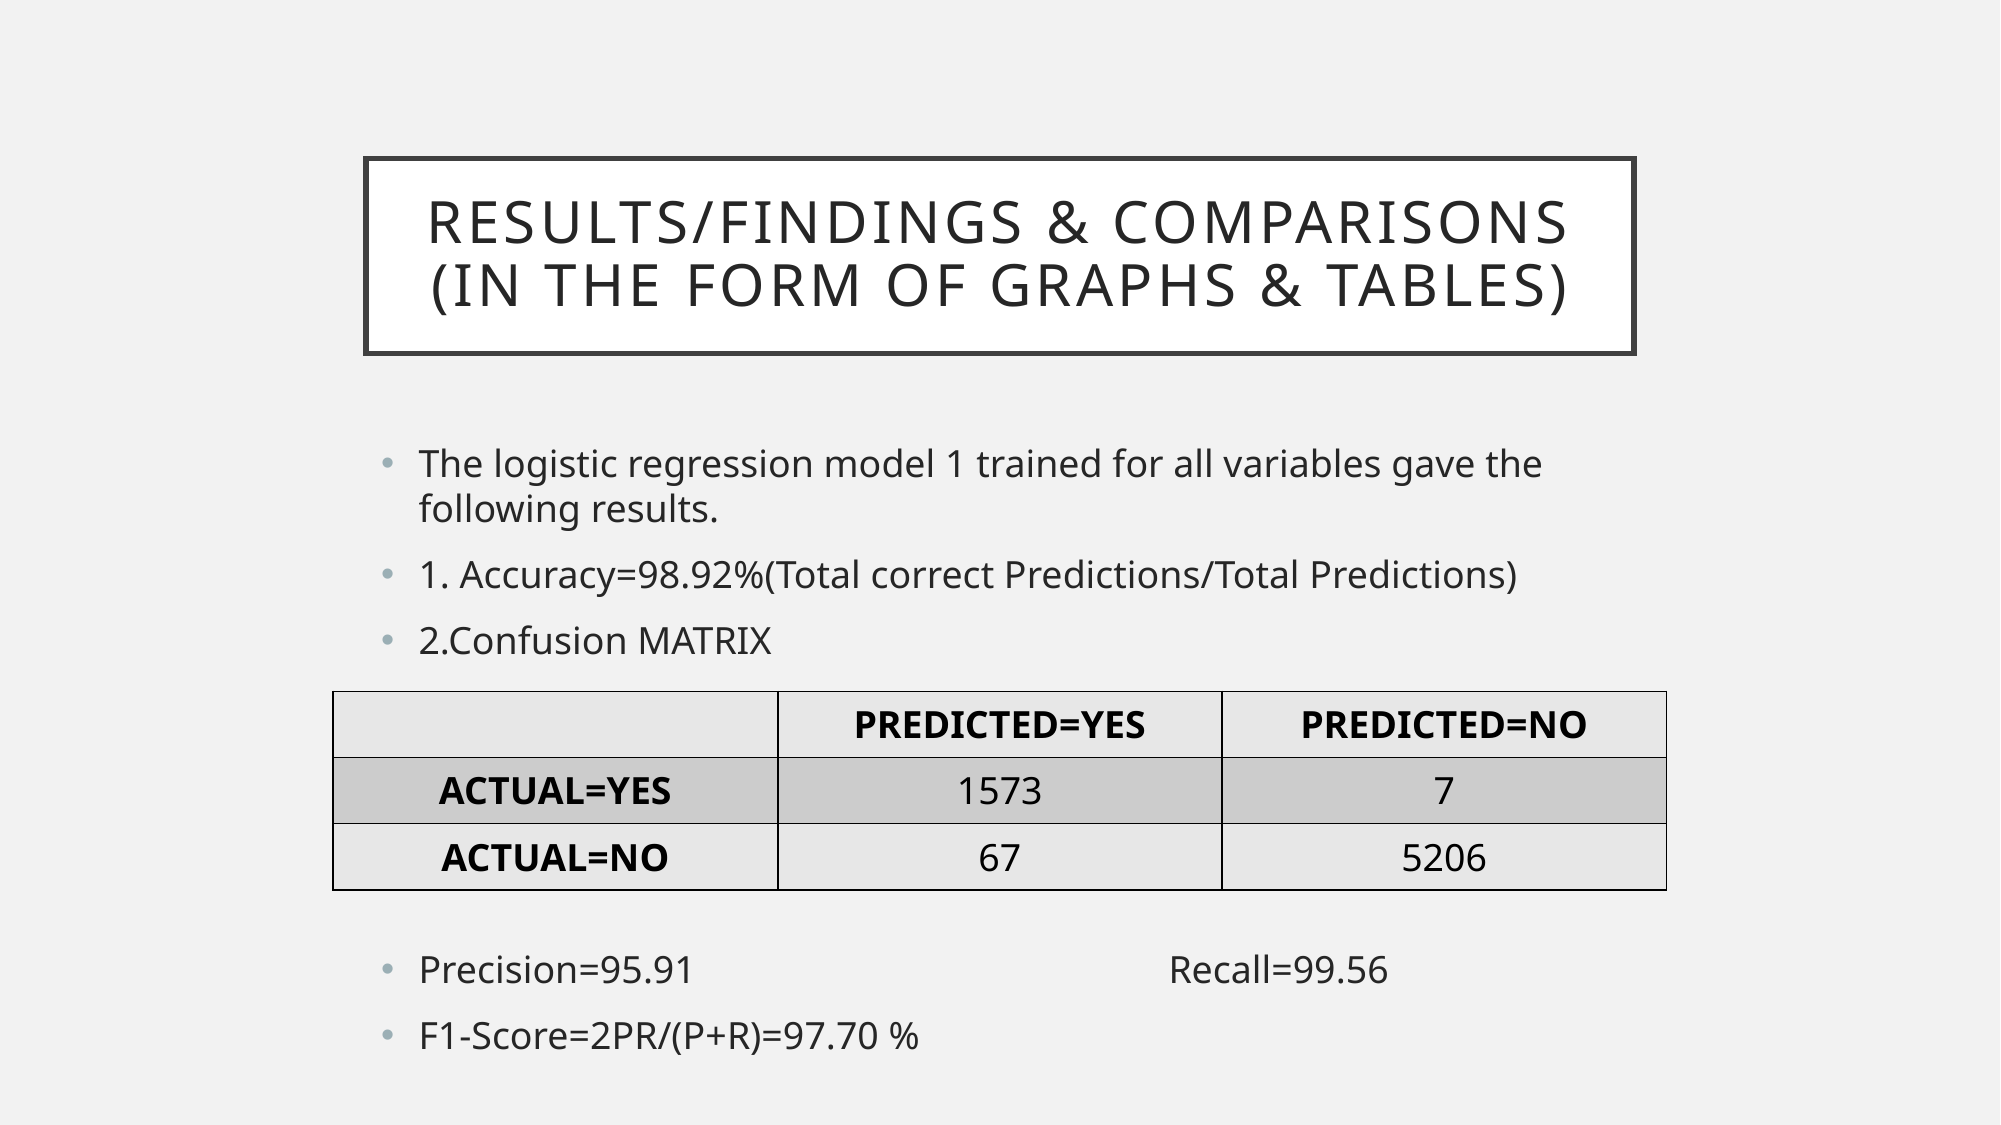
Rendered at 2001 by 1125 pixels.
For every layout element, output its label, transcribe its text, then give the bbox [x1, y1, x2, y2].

table_cell 67 [779, 824, 1221, 889]
table_header PREDICTED=NO [1223, 692, 1666, 757]
list The logistic regression model 1 trained for all variables gave the following results. 1. Accuracy=98.92%(Total correct Predictions/Total Predictions) 2.Confusion MATRIX Precision=95.91 Recall=99.56 F1-Score=2PR/(P+R)=97.70 % [366, 891, 1634, 1075]
table_header [334, 692, 777, 757]
title Results/findings & Comparisons (in the form of graphs & tables) [363, 156, 1637, 356]
list The logistic regression model 1 trained for all variables gave the following results. 1. Accuracy=98.92%(Total correct Predictions/Total Predictions) 2.Confusion MATRIX Precision=95.91 Recall=99.56 F1-Score=2PR/(P+R)=97.70 % [366, 432, 1634, 691]
table_header PREDICTED=YES [779, 692, 1221, 757]
table_cell ACTUAL=NO [334, 824, 777, 889]
table_cell 5206 [1223, 824, 1666, 889]
table_cell 1573 [779, 758, 1221, 823]
table_cell 7 [1223, 758, 1666, 823]
table_cell ACTUAL=YES [334, 758, 777, 823]
